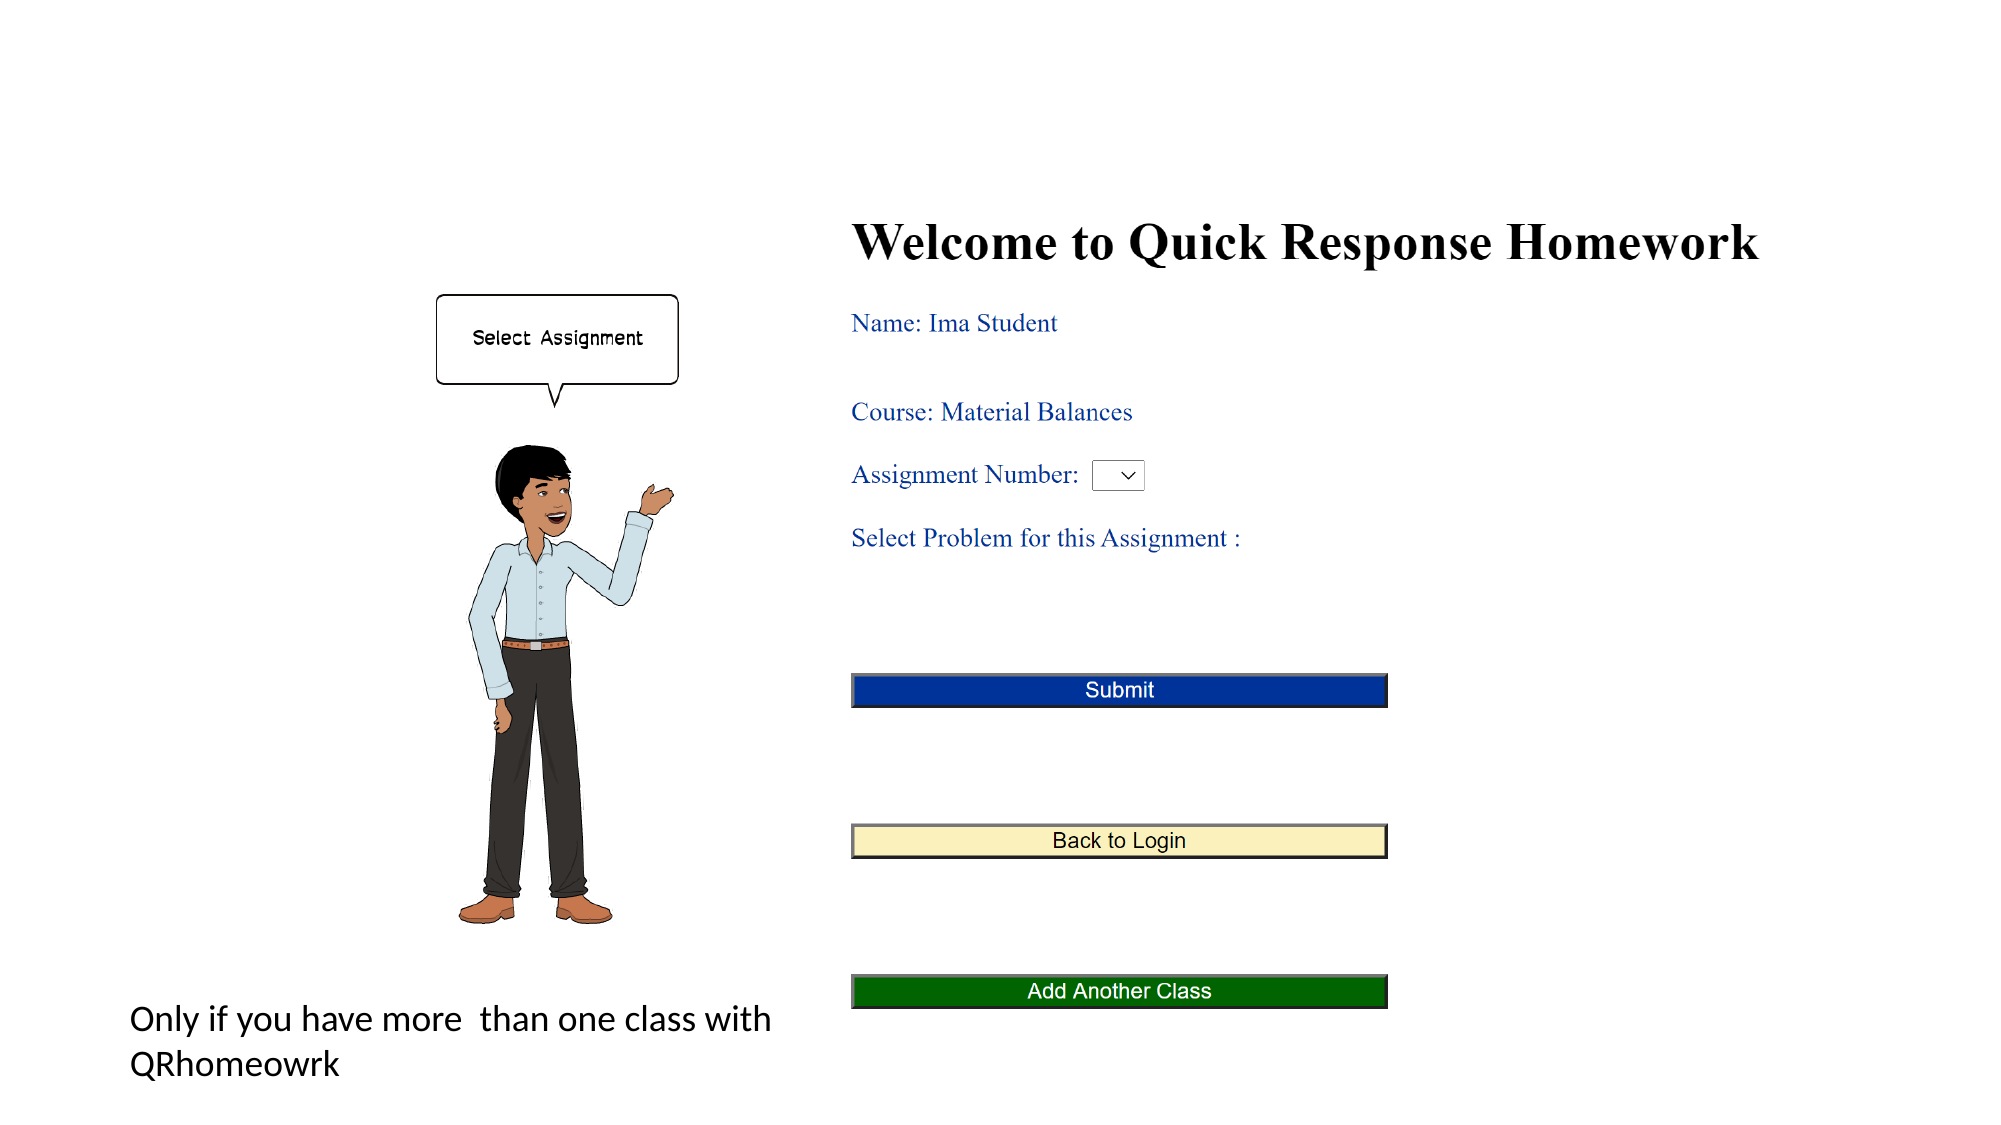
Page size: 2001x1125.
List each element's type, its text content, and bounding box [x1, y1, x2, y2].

text_box Only if you have more than one class with QRhomeowrk [114, 986, 797, 1092]
picture [847, 194, 1780, 1044]
picture [431, 288, 683, 950]
